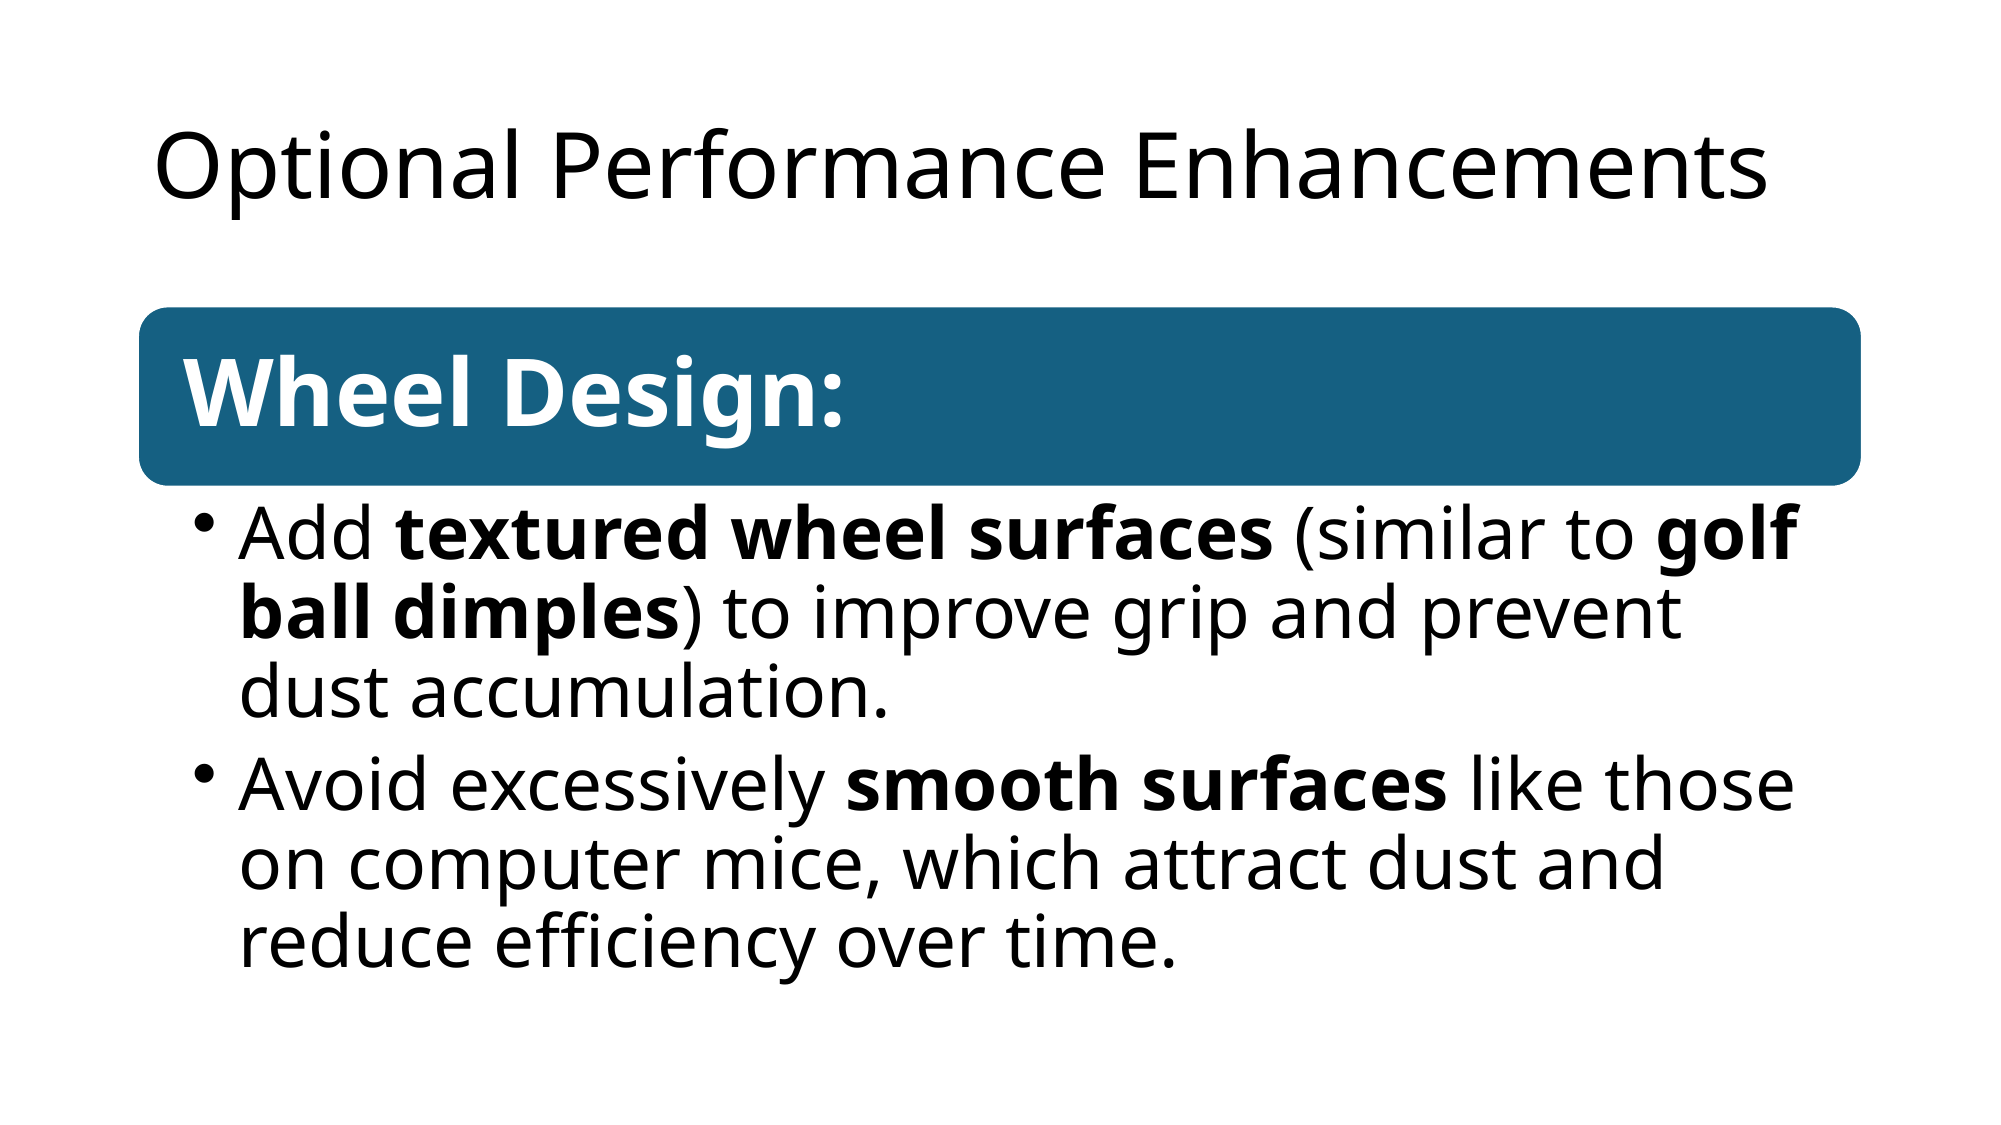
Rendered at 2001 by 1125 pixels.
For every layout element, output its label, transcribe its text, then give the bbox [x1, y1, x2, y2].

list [136, 298, 1863, 1014]
title Optional Performance Enhancements [137, 59, 1863, 278]
